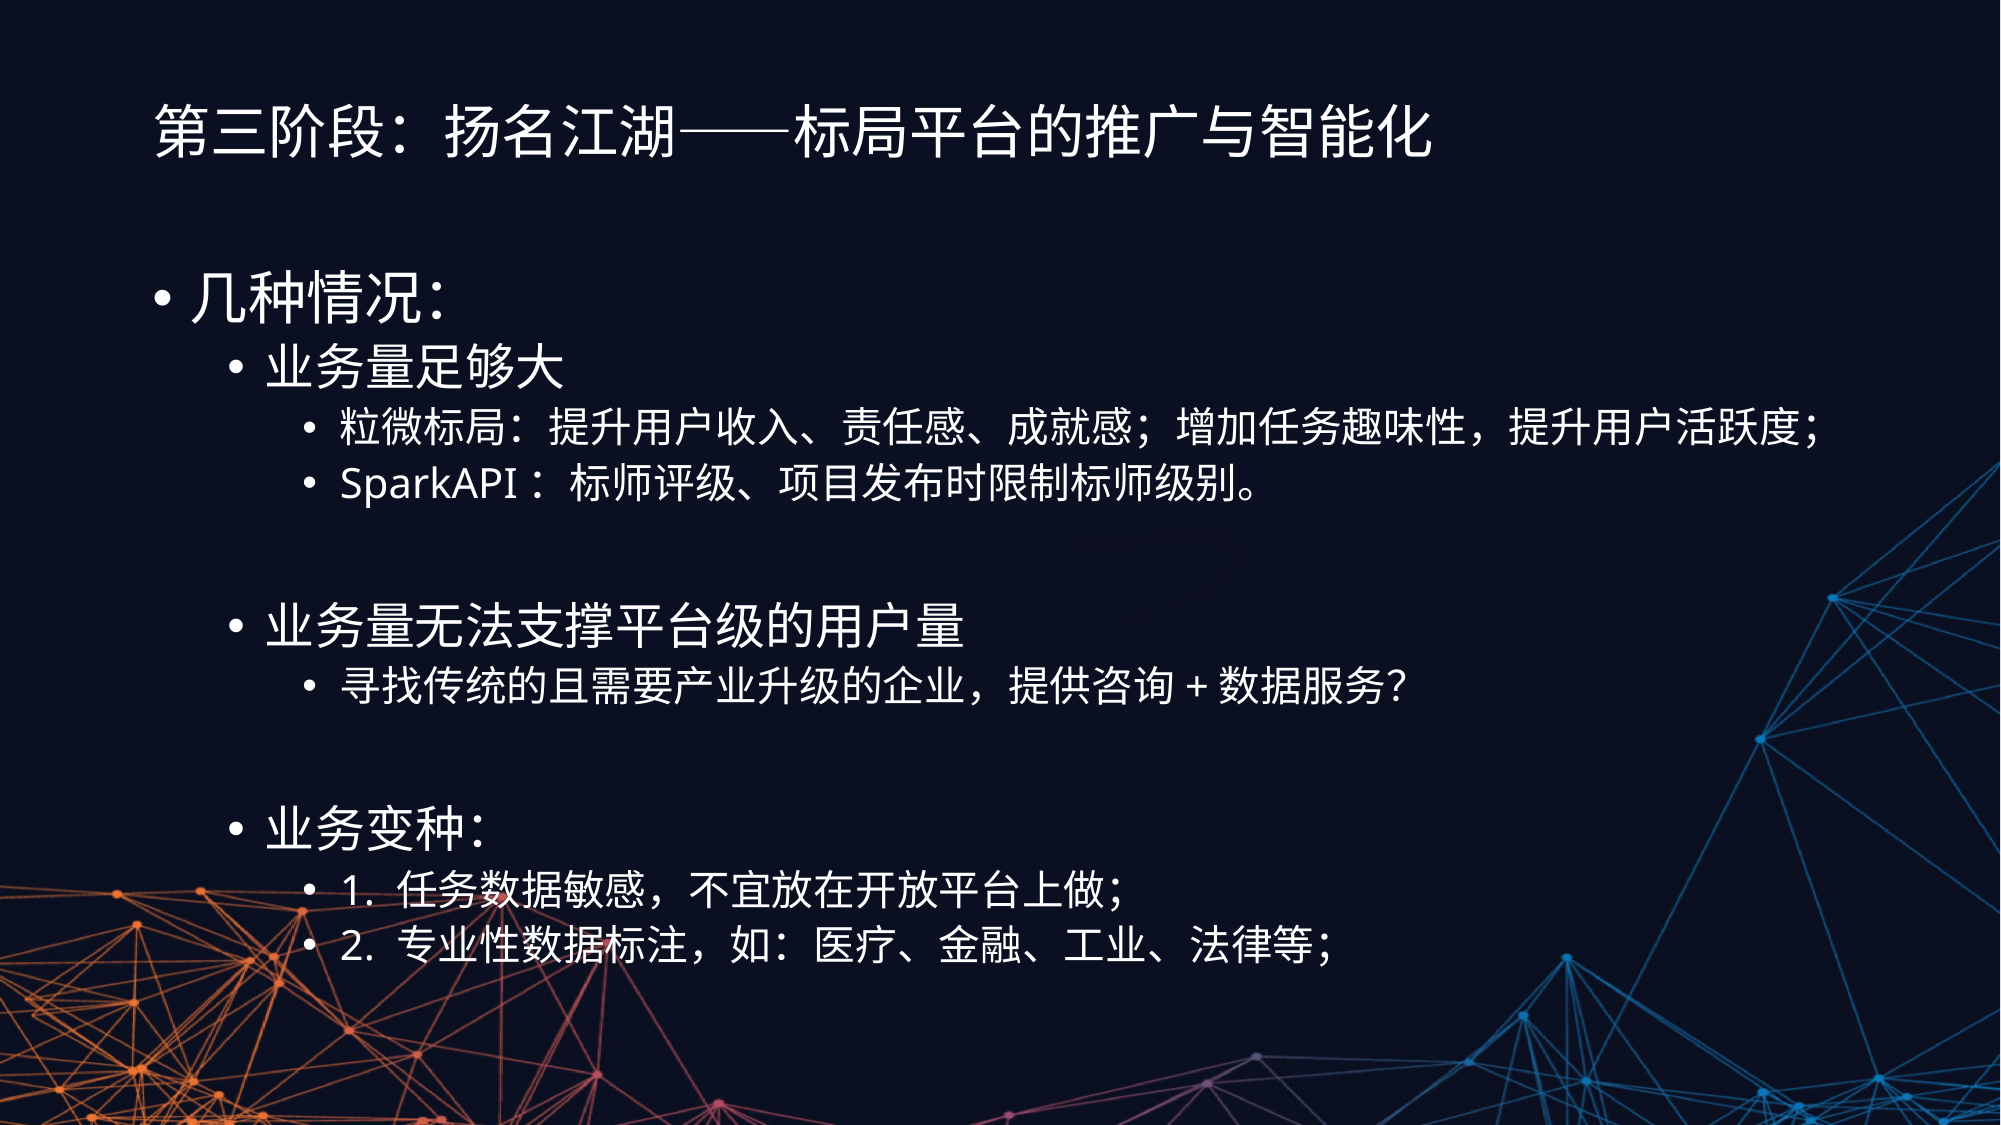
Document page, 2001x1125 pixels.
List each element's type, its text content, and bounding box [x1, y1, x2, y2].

picture [0, 0, 2001, 1125]
title 第三阶段：扬名江湖——标局平台的推广与智能化 [137, 59, 1863, 210]
list 几种情况： 业务量足够大 粒微标局：提升用户收入、责任感、成就感；增加任务趣味性，提升用户活跃度； SparkAPI：标师评级、项目发布时限制标师级别。 业务量无法支撑平台级的用户量 寻找传统的且需要产业升级的企业，提供咨询+数据服务？ 业务变种： 1. 任务数据敏感，不宜放在开放平台上做； 2. 专业性数据标注，如：医疗、金融、工业、法律等； [137, 261, 1863, 1113]
